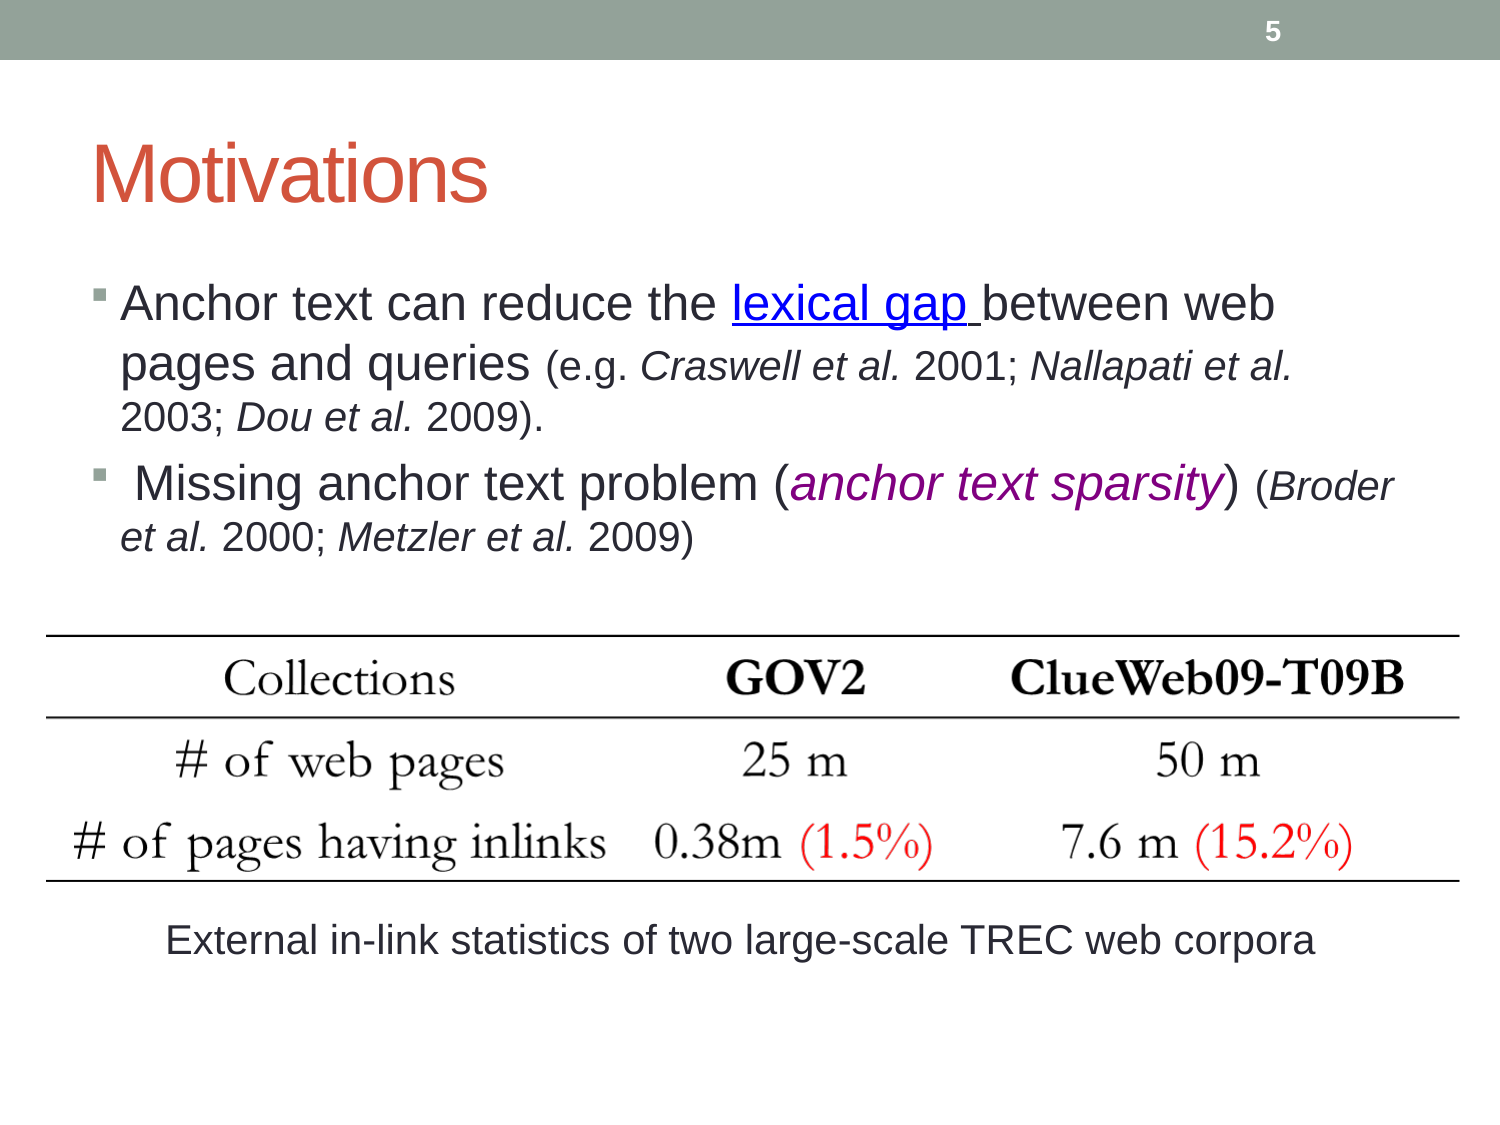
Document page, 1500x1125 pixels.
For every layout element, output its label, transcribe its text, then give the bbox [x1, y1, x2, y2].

picture [39, 627, 1461, 906]
list Anchor text can reduce the lexical gap between web pages and queries (e.g. Craswell et al. 2001; Nallapati et al. 2003; Dou et al. 2009). Missing anchor text problem (anchor text sparsity) (Broder et al. 2000; Metzler et al. 2009) [75, 262, 1425, 624]
list Anchor text can reduce the lexical gap between web pages and queries (e.g. Craswell et al. 2001; Nallapati et al. 2003; Dou et al. 2009). Missing anchor text problem (anchor text sparsity) (Broder et al. 2000; Metzler et al. 2009) [75, 912, 1425, 1063]
text_box External in-link statistics of two large-scale TREC web corpora [148, 912, 1412, 972]
slide_number 5 [1250, 3, 1425, 57]
title Motivations [75, 87, 1425, 250]
